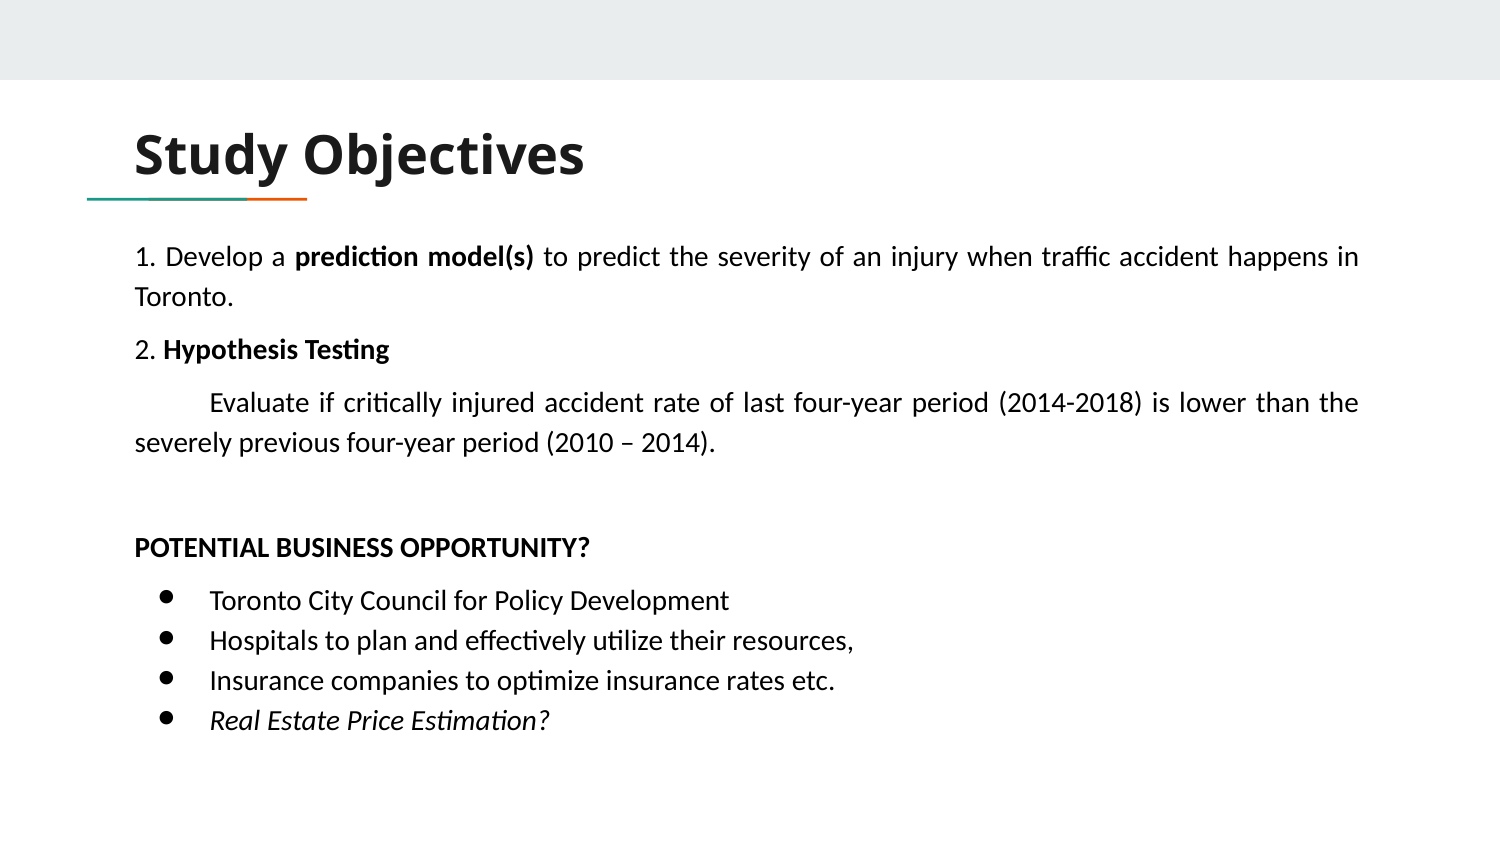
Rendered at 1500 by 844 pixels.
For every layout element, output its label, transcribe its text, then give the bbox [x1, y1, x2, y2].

title Study Objectives [119, 105, 1381, 193]
text_box 1. Develop a prediction model(s) to predict the severity of an injury when traffic accident happens in Toronto. 2. Hypothesis Testing Evaluate if critically injured accident rate of last four-year period (2014-2018) is lower than the severely previous four-year period (2010 – 2014). POTENTIAL BUSINESS OPPORTUNITY? Toronto City Council for Policy Development Hospitals to plan and effectively utilize their resources, Insurance companies to optimize insurance rates etc. Real Estate Price Estimation? [119, 217, 1376, 731]
